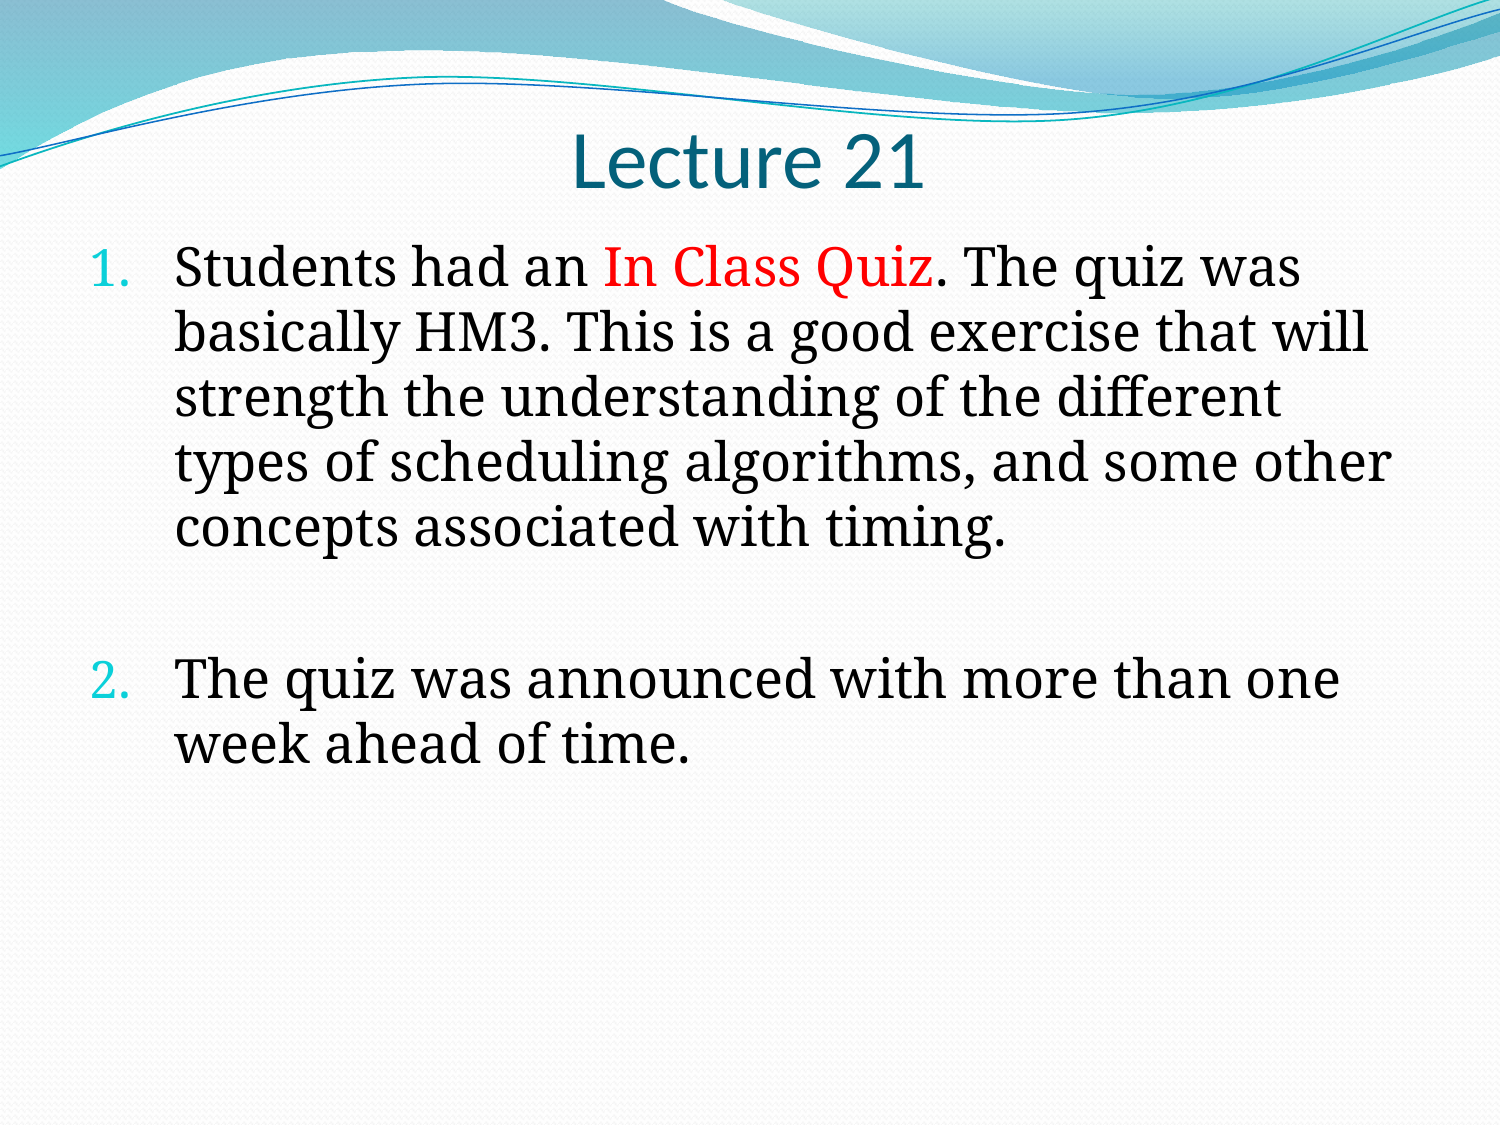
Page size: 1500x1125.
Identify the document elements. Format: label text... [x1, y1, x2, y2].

list Students had an In Class Quiz. The quiz was basically HM3. This is a good exercise that will strength the understanding of the different types of scheduling algorithms, and some other concepts associated with timing. The quiz was announced with more than one week ahead of time. [75, 224, 1413, 1076]
title Lecture 21 [129, 87, 1369, 206]
